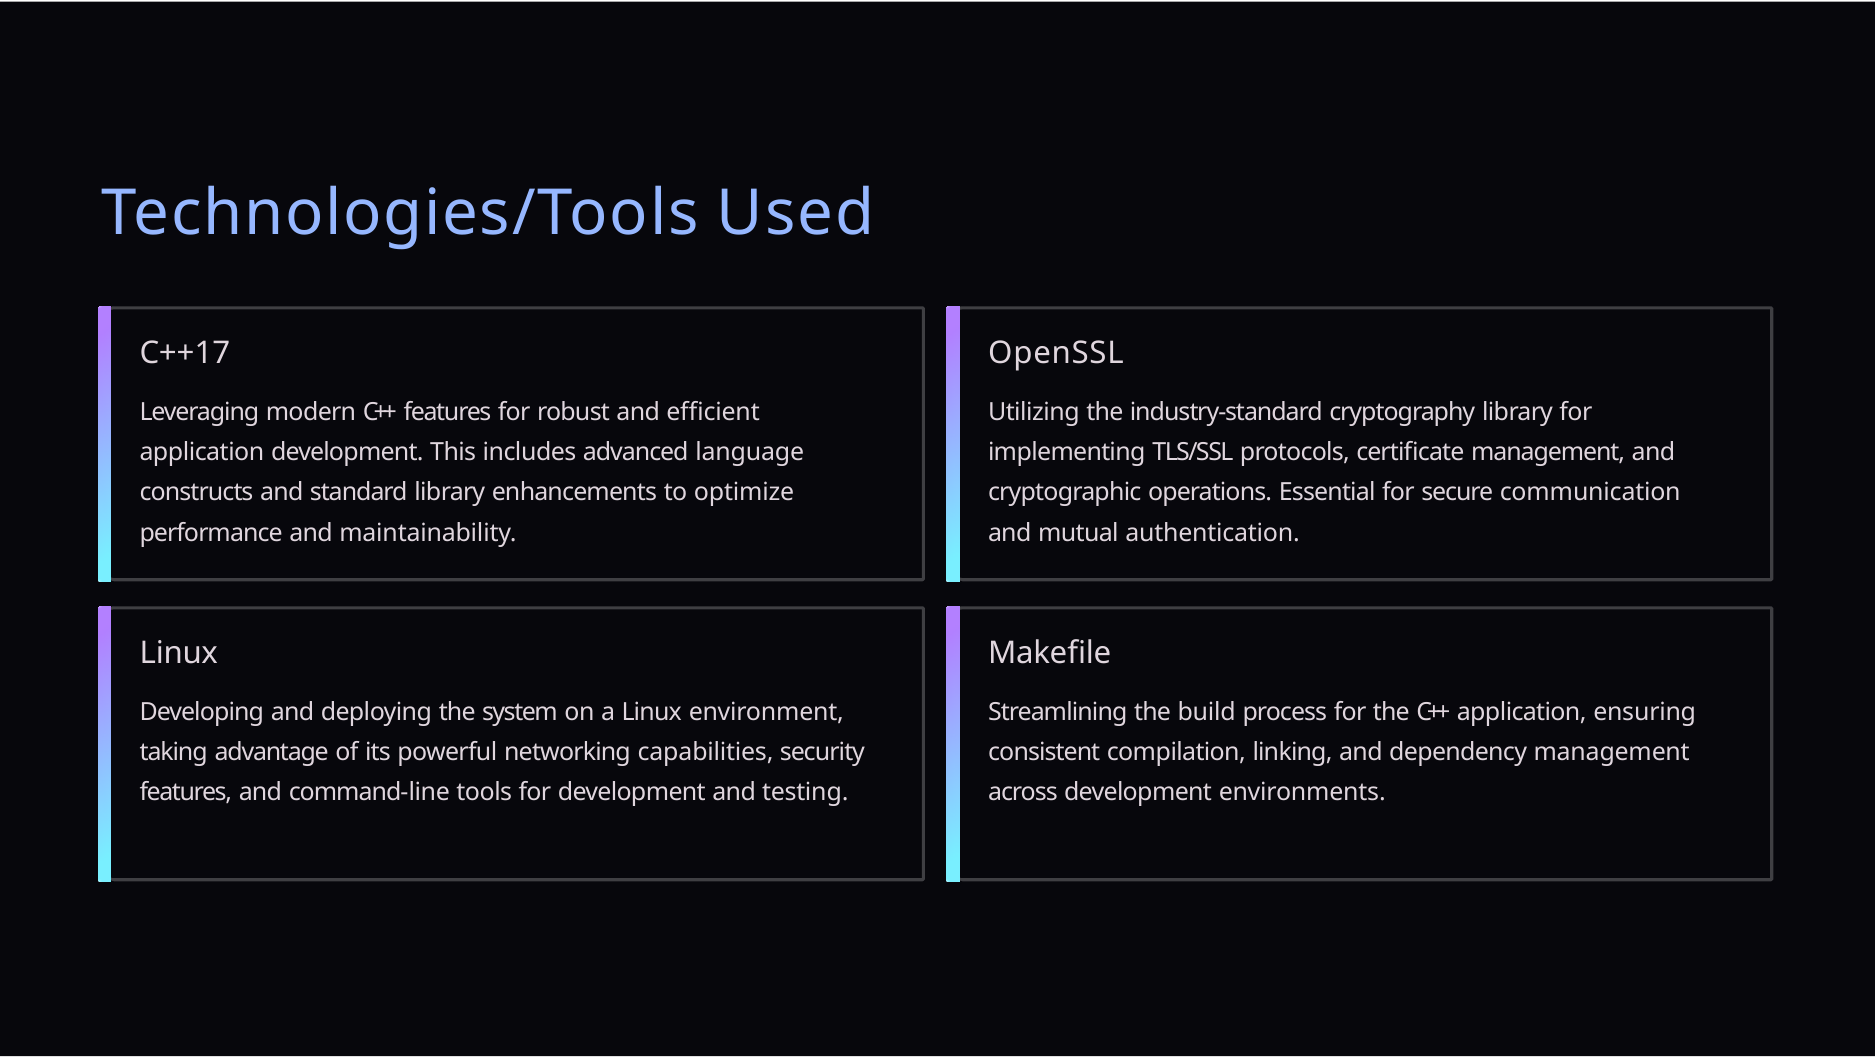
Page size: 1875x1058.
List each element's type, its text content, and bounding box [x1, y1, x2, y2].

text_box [946, 605, 1774, 882]
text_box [946, 305, 1774, 582]
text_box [98, 605, 926, 882]
title Technologies/Tools Used [99, 148, 1250, 348]
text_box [98, 305, 926, 582]
